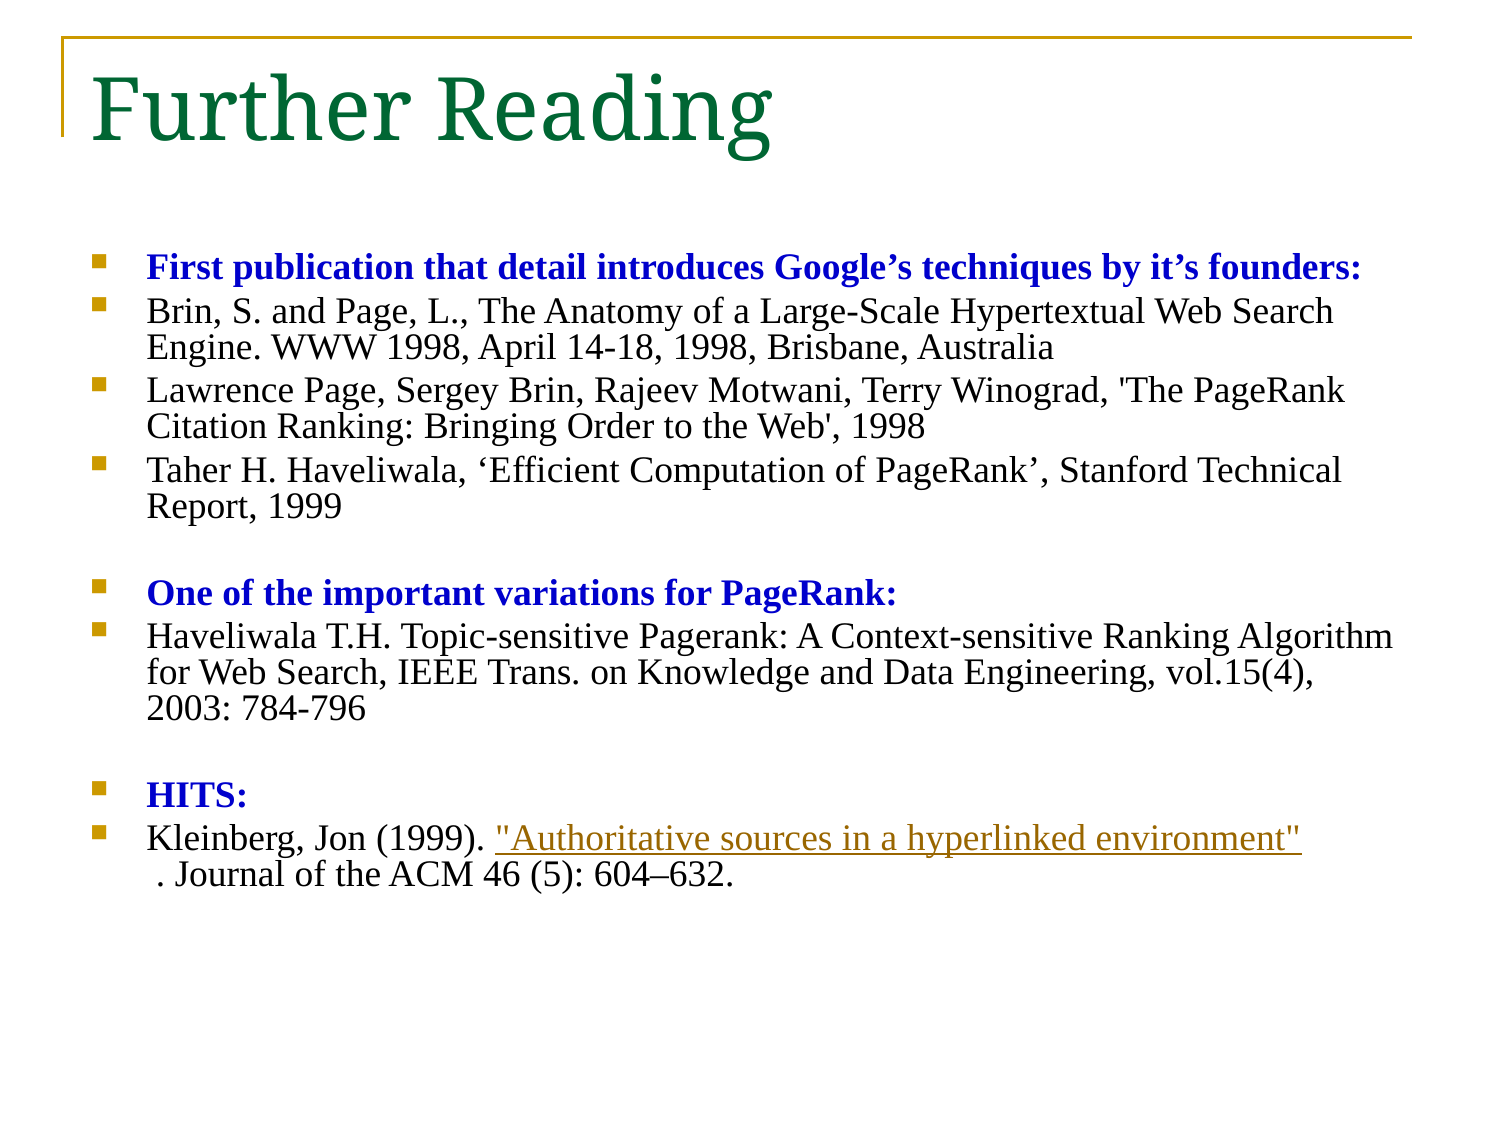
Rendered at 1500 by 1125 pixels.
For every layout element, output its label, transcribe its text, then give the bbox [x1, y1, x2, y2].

title Further Reading [75, 45, 1425, 233]
list First publication that detail introduces Google’s techniques by it’s founders: Brin, S. and Page, L., The Anatomy of a Large-Scale Hypertextual Web Search Engine. WWW 1998, April 14-18, 1998, Brisbane, Australia Lawrence Page, Sergey Brin, Rajeev Motwani, Terry Winograd, 'The PageRank Citation Ranking: Bringing Order to the Web', 1998 Taher H. Haveliwala, ‘Efficient Computation of PageRank’, Stanford Technical Report, 1999 One of the important variations for PageRank: Haveliwala T.H. Topic-sensitive Pagerank: A Context-sensitive Ranking Algorithm for Web Search, IEEE Trans. on Knowledge and Data Engineering, vol.15(4), 2003: 784-796 HITS: Kleinberg, Jon (1999). "Authoritative sources in a hyperlinked environment" . Journal of the ACM 46 (5): 604–632. [75, 243, 1425, 987]
